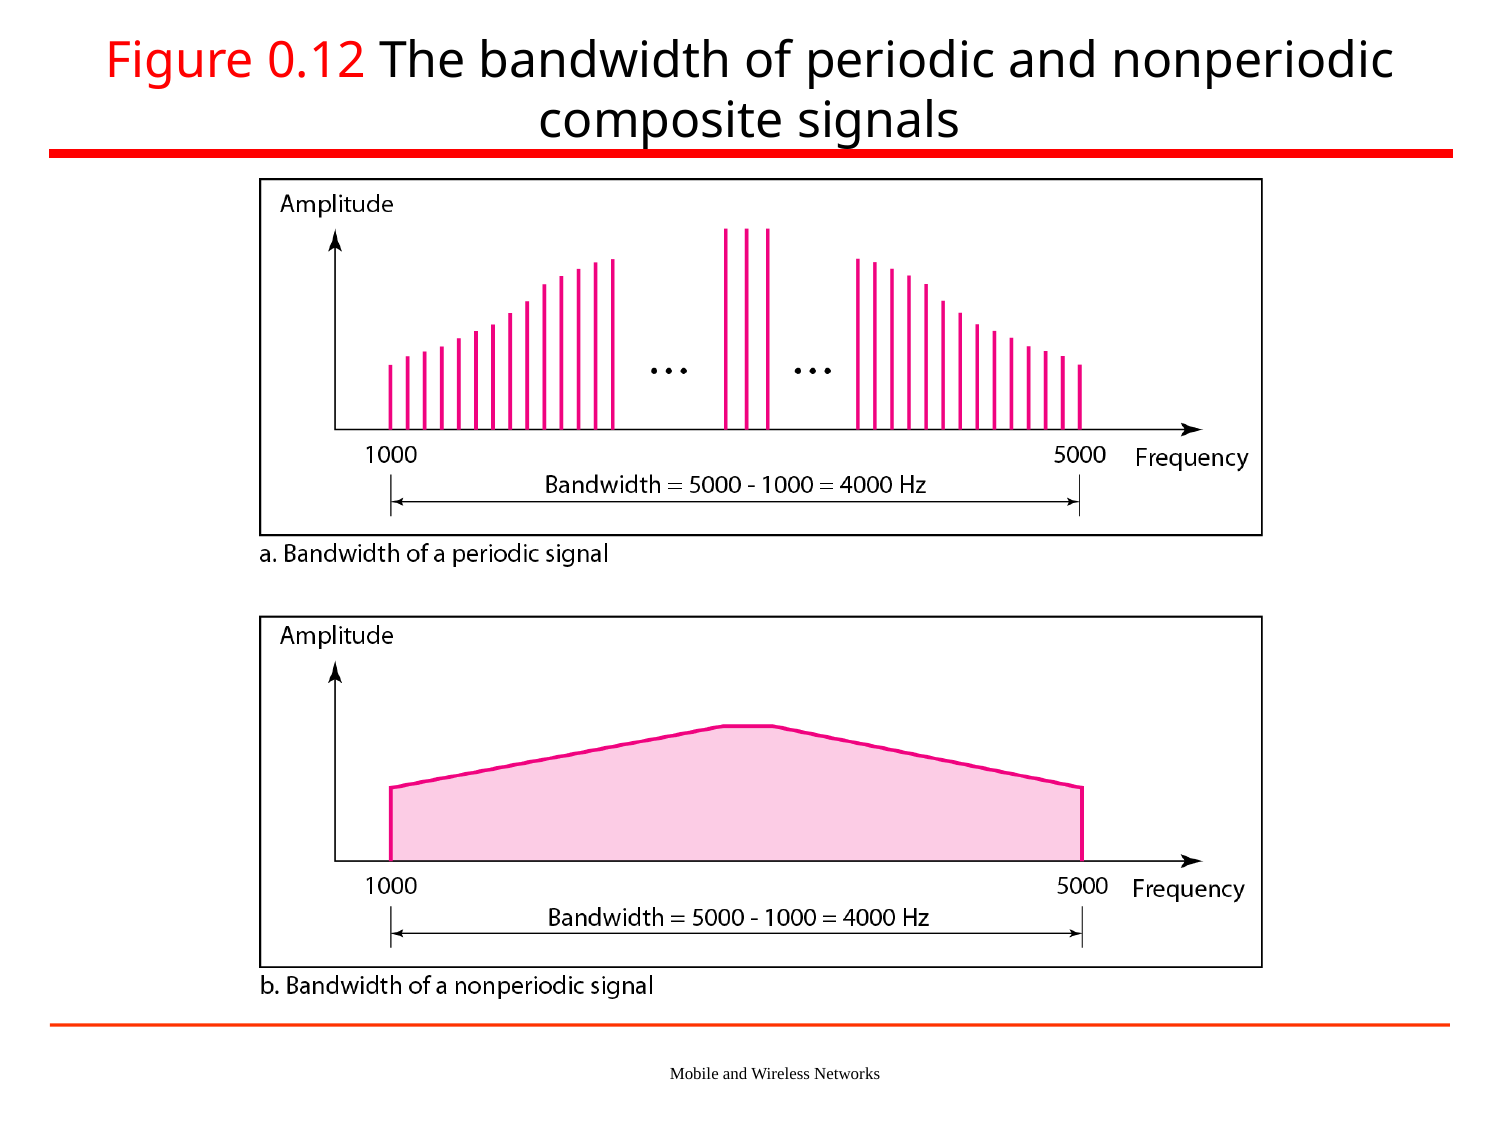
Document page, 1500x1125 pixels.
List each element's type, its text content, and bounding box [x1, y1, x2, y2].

title Figure 0.12 The bandwidth of periodic and nonperiodic composite signals [49, 37, 1451, 138]
footer Mobile and Wireless Networks [512, 1037, 1038, 1089]
picture [259, 178, 1263, 1001]
